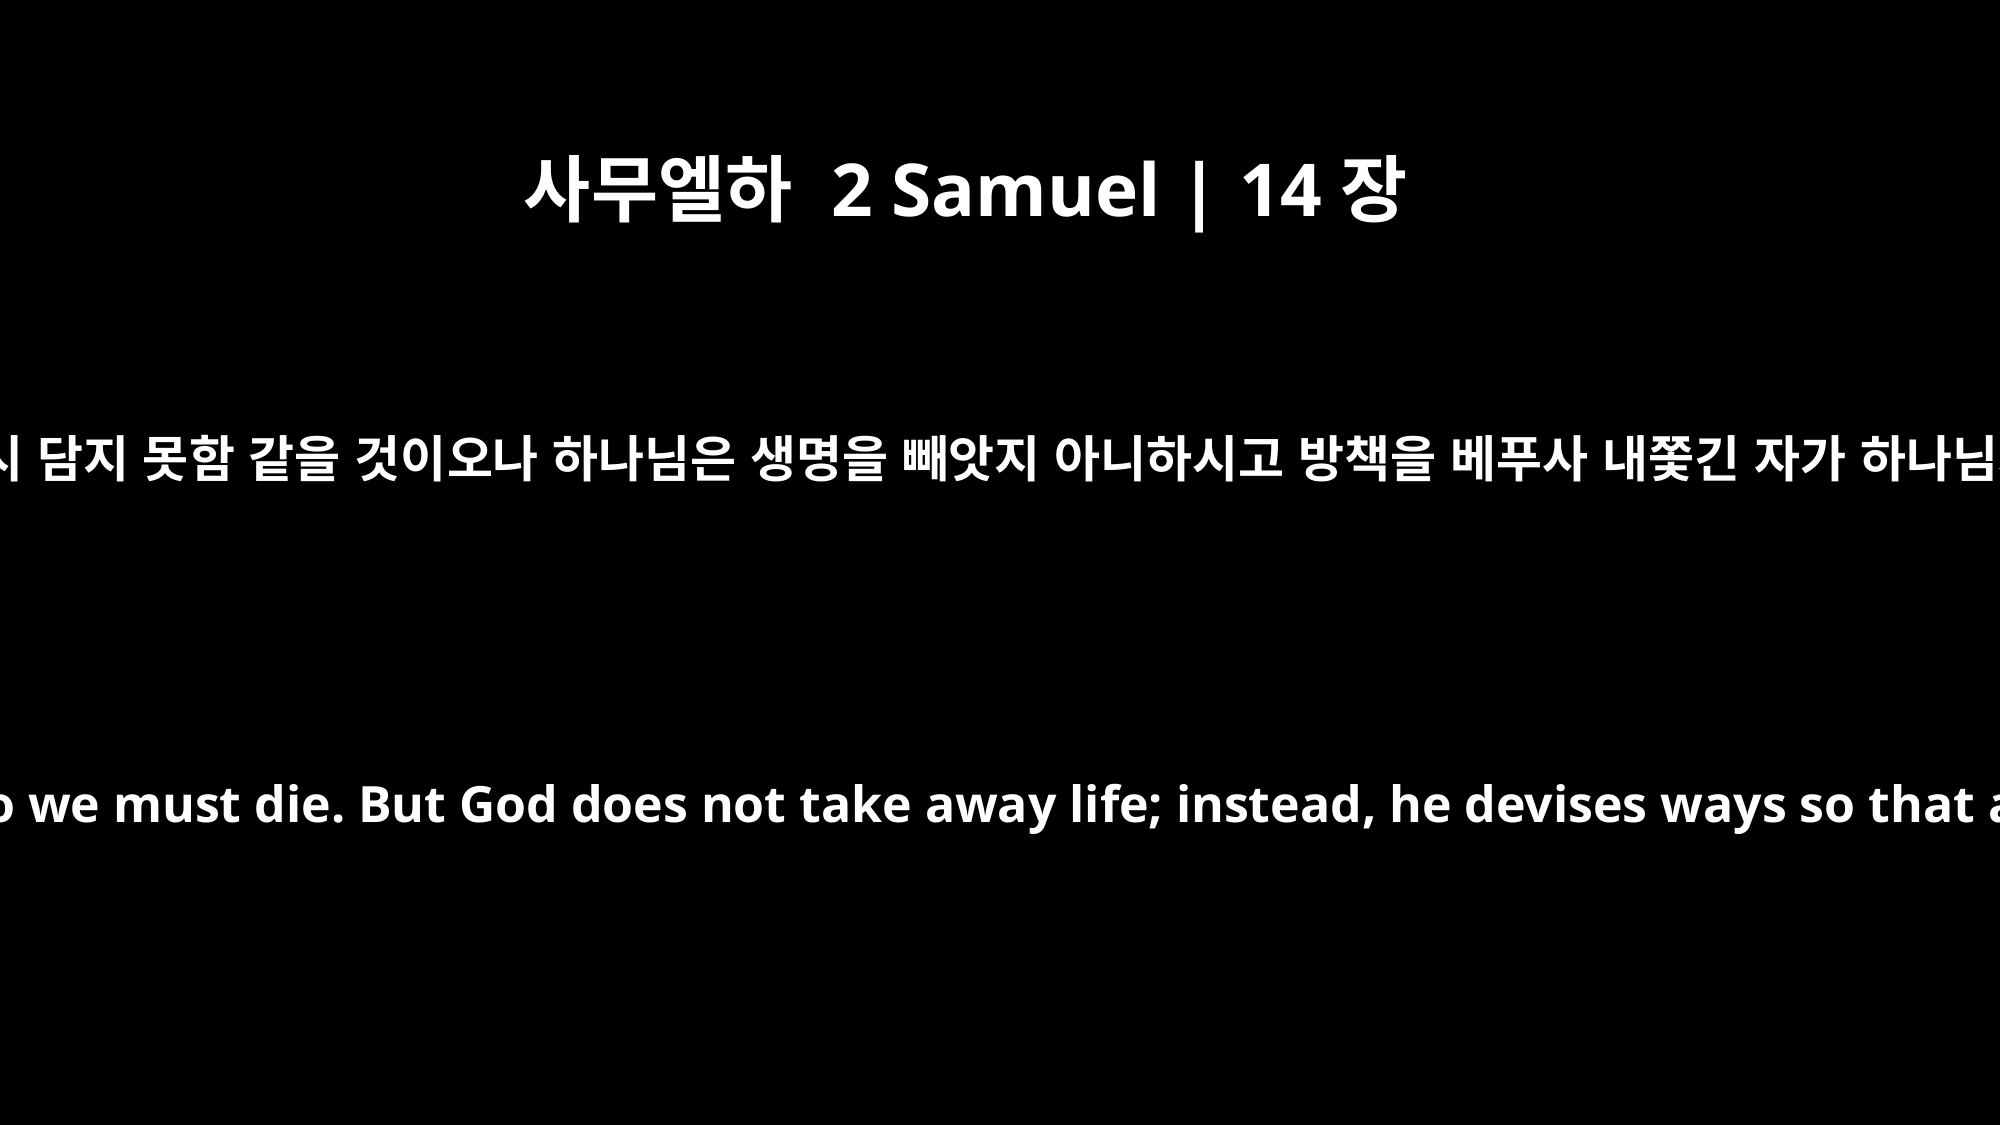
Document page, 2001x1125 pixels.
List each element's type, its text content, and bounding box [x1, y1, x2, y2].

text_box 14 우리는 필경 죽으리니 땅에 쏟아진 물을 다시 담지 못함 같을 것이오나 하나님은 생명을 빼앗지 아니하시고 방책을 베푸사 내쫓긴 자가 하나님께 버린 자가 되지 아니하게 하시나이다 [0, 359, 2000, 495]
text_box Like water spilled on the ground, which cannot be recovered, so we must die. But God does not take away life; instead, he devises ways so that a banished person may not remain estranged from him. [0, 764, 2000, 840]
text_box 사무엘하 2 Samuel | 14장 [509, 136, 1423, 239]
